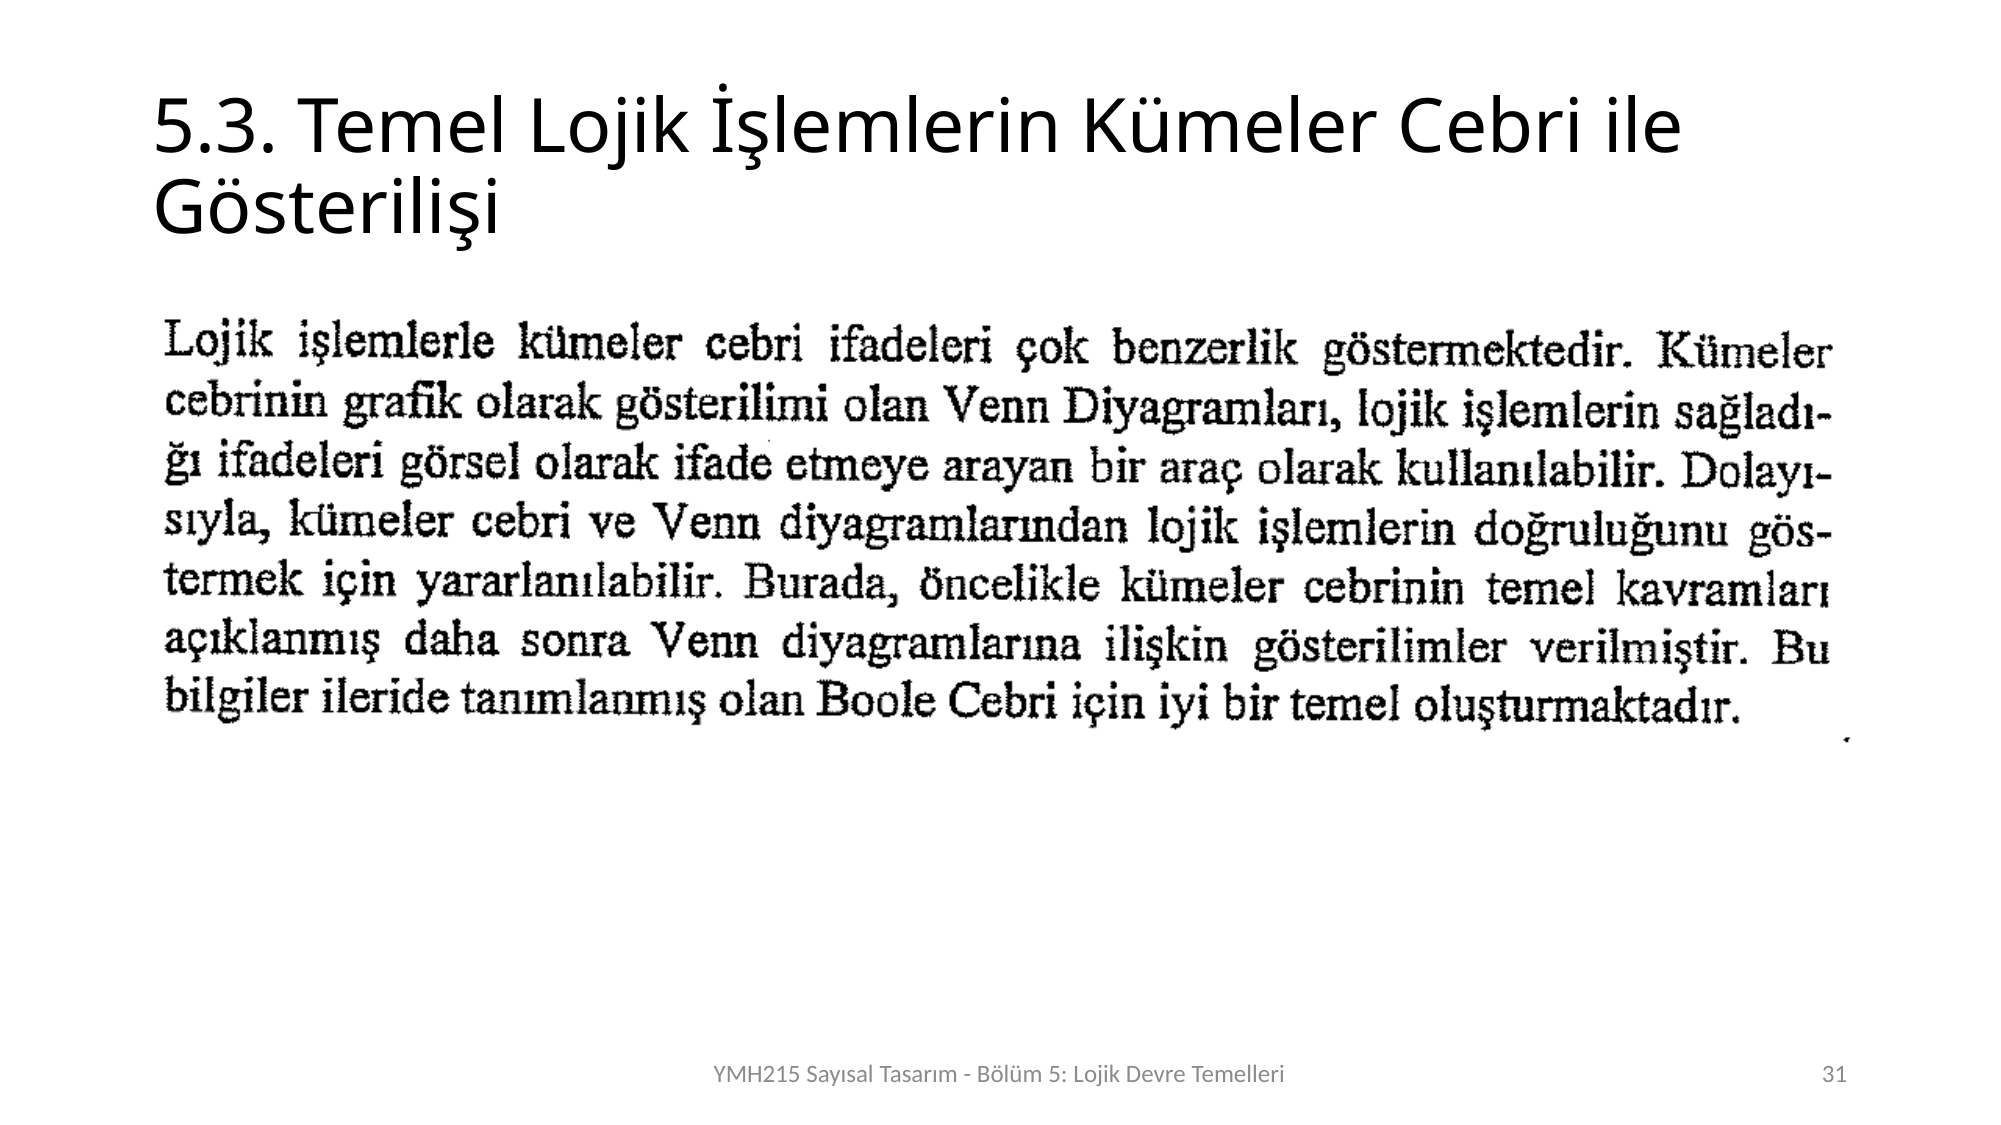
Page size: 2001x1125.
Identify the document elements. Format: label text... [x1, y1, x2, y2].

footer YMH215 Sayısal Tasarım - Bölüm 5: Lojik Devre Temelleri [662, 1042, 1338, 1103]
title 5.3. Temel Lojik İşlemlerin Kümeler Cebri ile Gösterilişi [137, 59, 1863, 278]
slide_number 31 [1412, 1042, 1863, 1103]
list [137, 290, 1858, 769]
